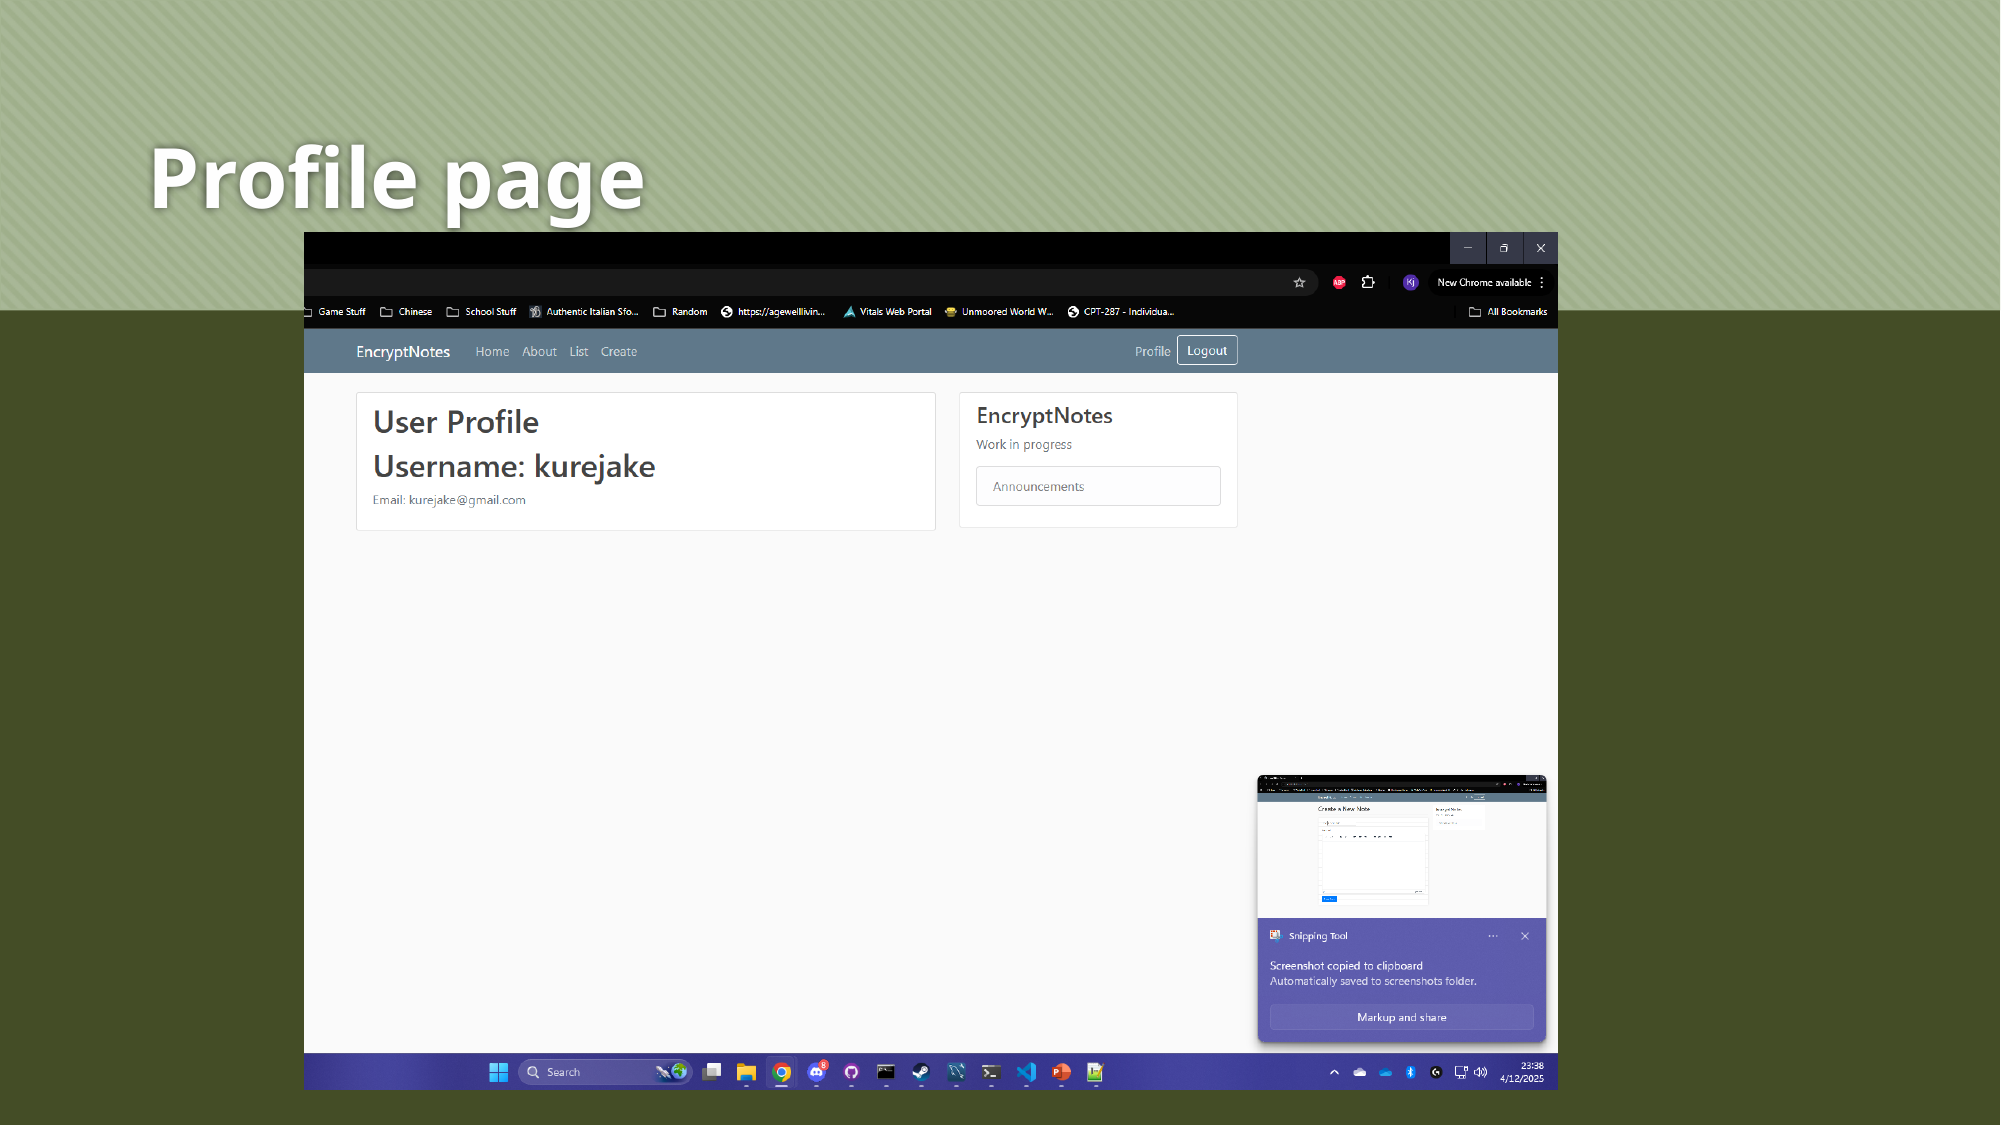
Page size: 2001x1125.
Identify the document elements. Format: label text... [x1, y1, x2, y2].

title Profile page [132, 73, 1868, 233]
picture [303, 232, 1559, 1090]
